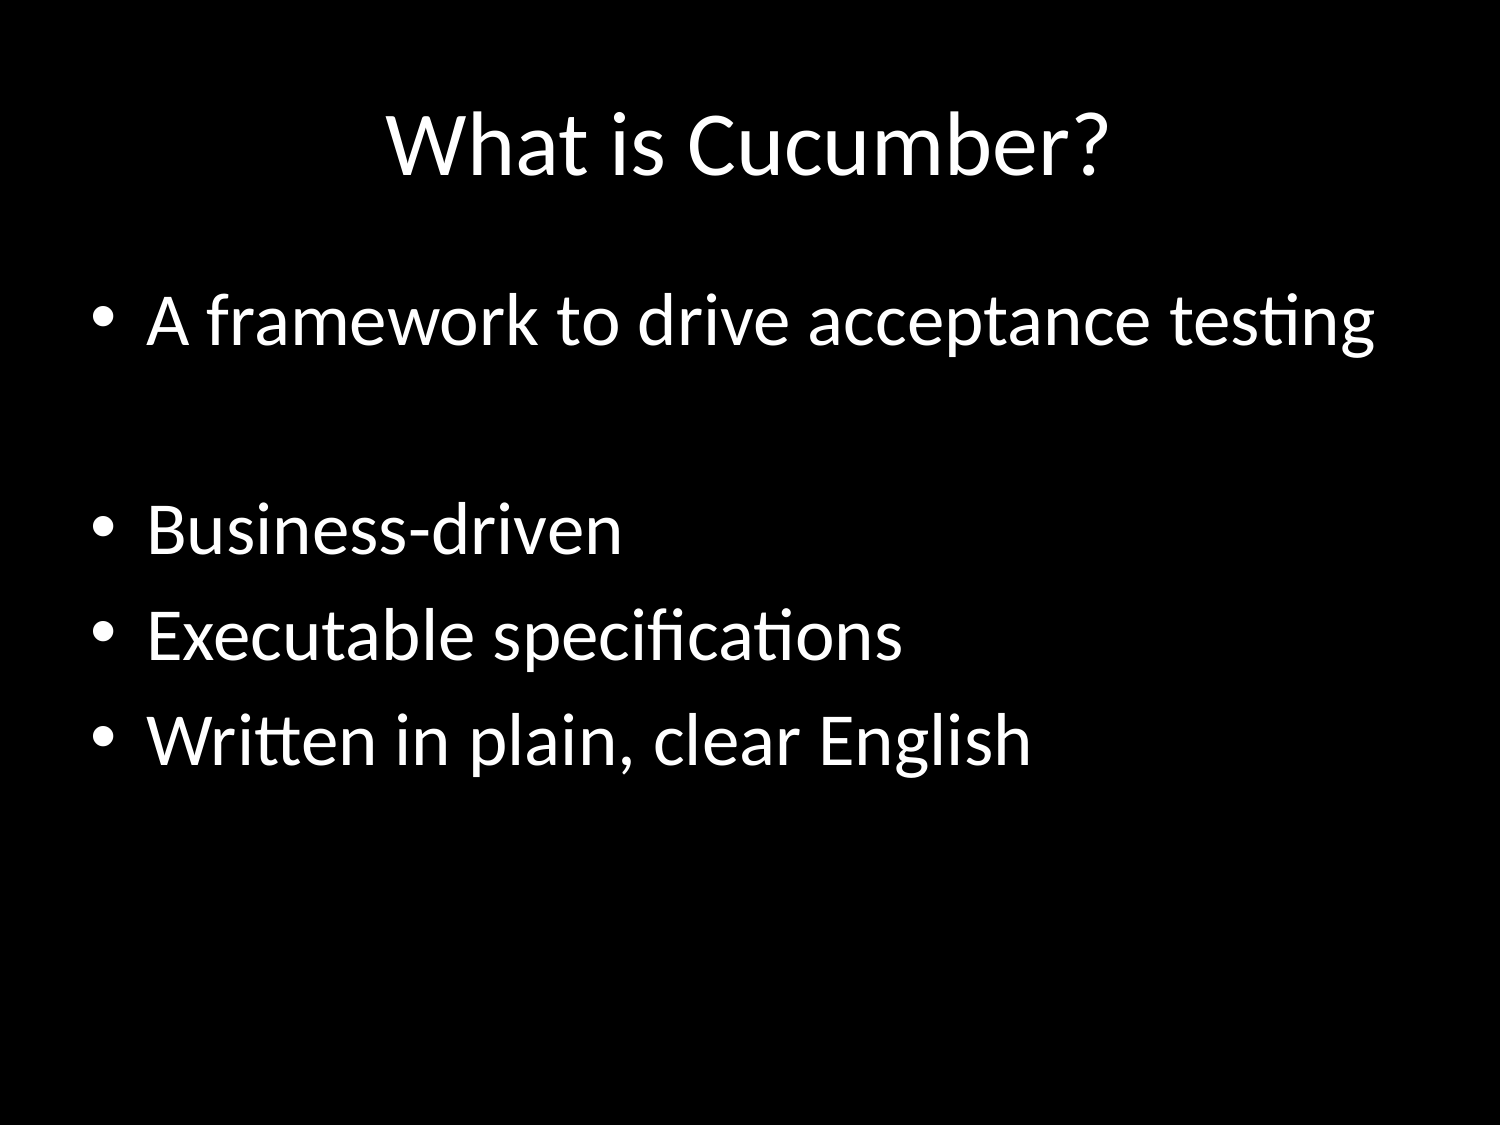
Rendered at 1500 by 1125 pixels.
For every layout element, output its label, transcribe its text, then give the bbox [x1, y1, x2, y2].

list A framework to drive acceptance testing Business-driven Executable specifications Written in plain, clear English [75, 262, 1425, 1005]
title What is Cucumber? [75, 45, 1425, 233]
